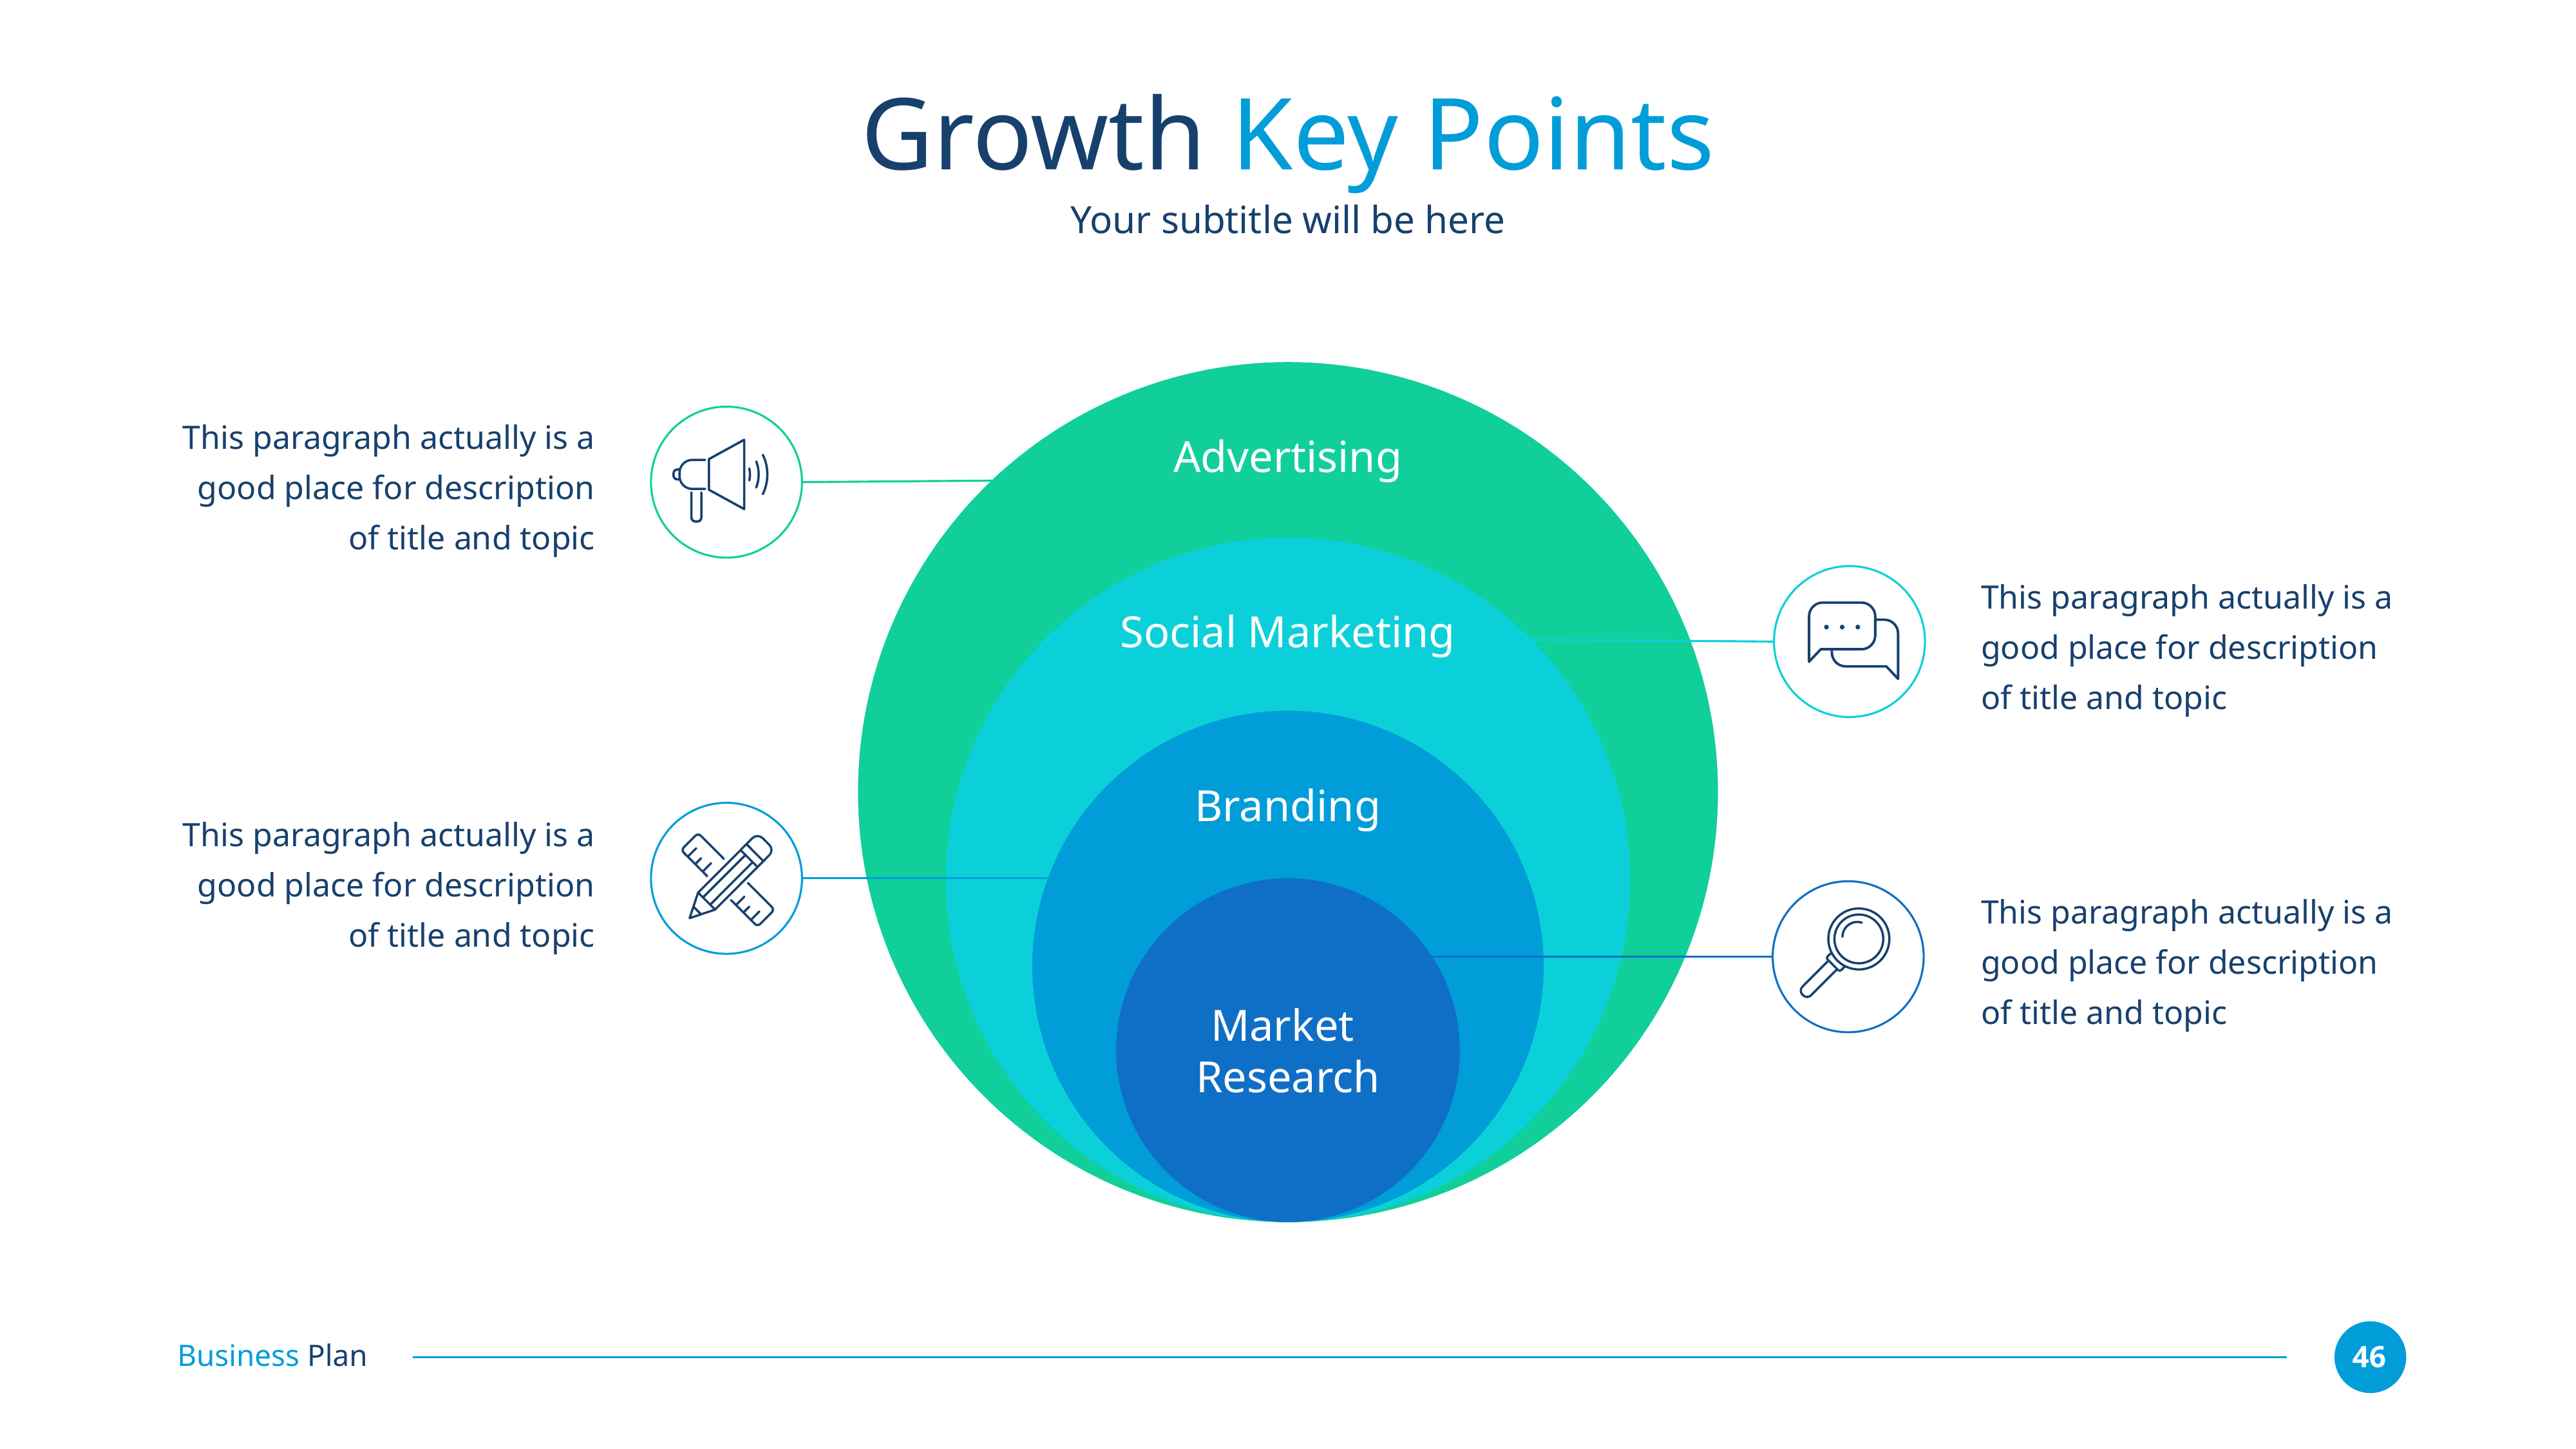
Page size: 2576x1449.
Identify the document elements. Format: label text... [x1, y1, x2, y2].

text_box [708, 439, 746, 511]
text_box This paragraph actually is a good place for description of title and topic [1981, 880, 2399, 1028]
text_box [858, 482, 992, 486]
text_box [1530, 639, 1774, 642]
title Growth Key Points [177, 70, 2399, 193]
text_box [1799, 907, 1891, 998]
list Your subtitle will be here [177, 196, 2399, 243]
text_box [730, 882, 775, 927]
text_box This paragraph actually is a good place for description of title and topic [177, 405, 595, 554]
text_box [688, 835, 773, 920]
text_box [1774, 565, 1926, 717]
text_box [650, 406, 802, 558]
text_box This paragraph actually is a good place for description of title and topic [177, 802, 595, 951]
text_box [755, 460, 760, 489]
text_box [1808, 601, 1900, 680]
text_box [672, 459, 706, 490]
text_box [690, 491, 703, 523]
text_box [761, 453, 769, 495]
text_box This paragraph actually is a good place for description of title and topic [1981, 565, 2399, 713]
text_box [1529, 642, 1718, 646]
text_box [650, 802, 802, 954]
text_box [748, 467, 752, 482]
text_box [858, 361, 1718, 1222]
text_box [1772, 881, 1924, 1032]
text_box [681, 833, 725, 878]
